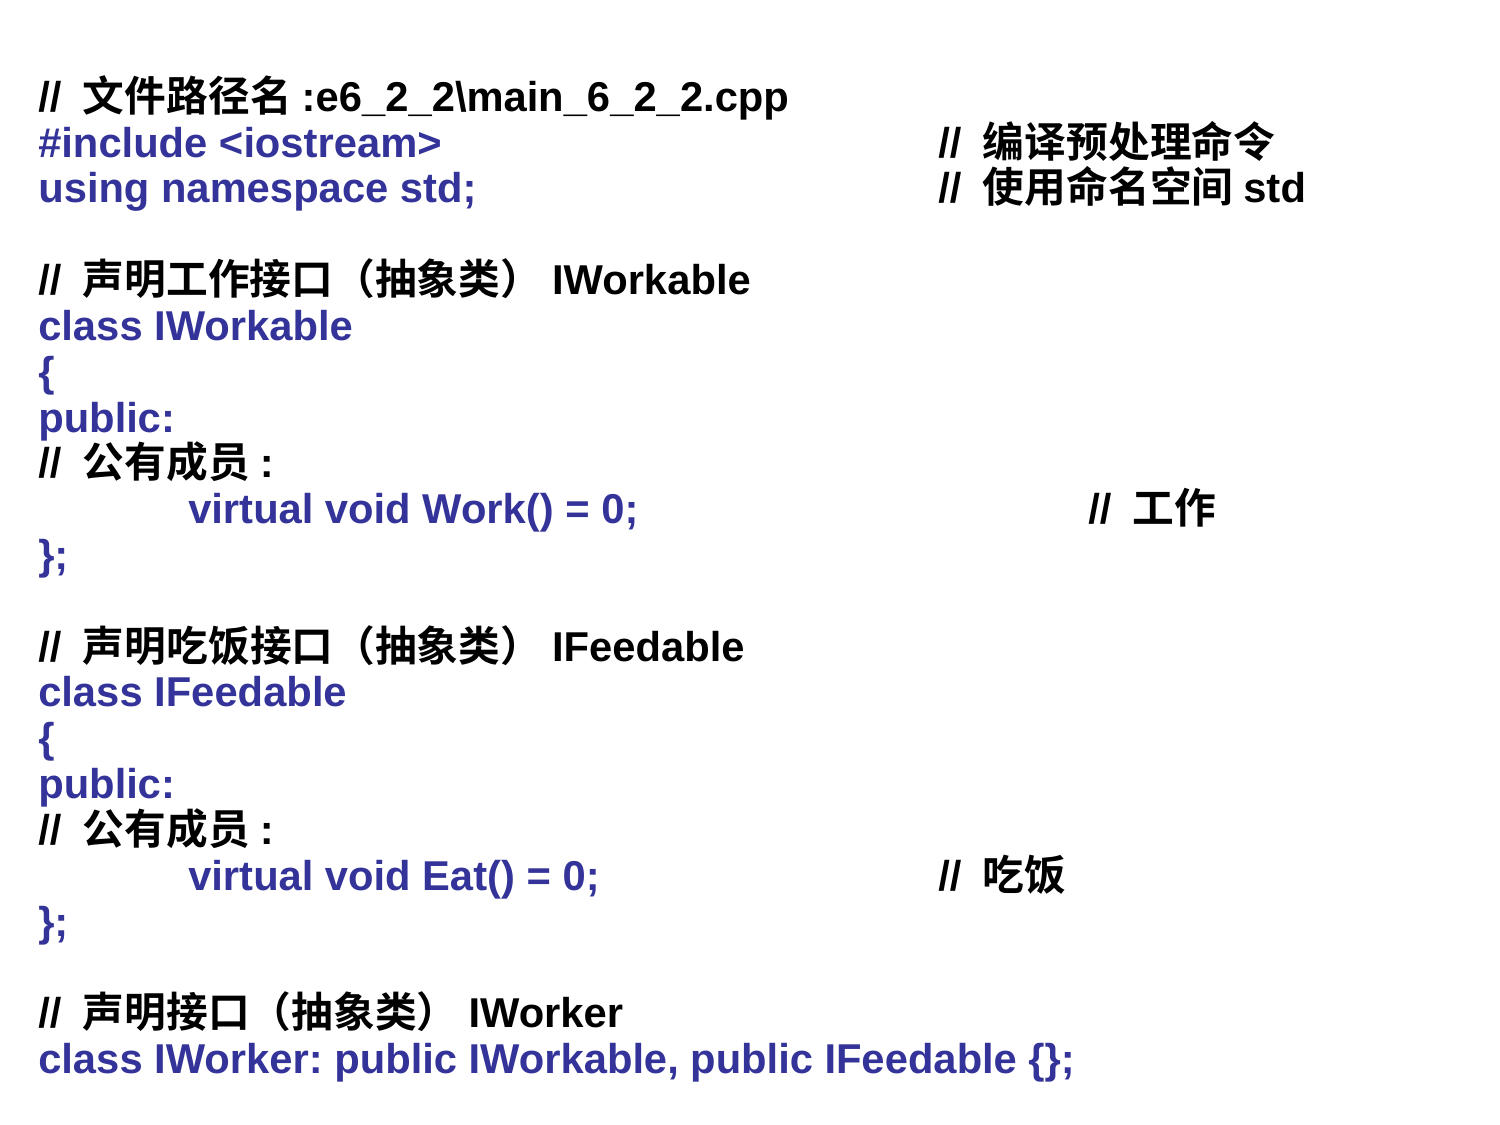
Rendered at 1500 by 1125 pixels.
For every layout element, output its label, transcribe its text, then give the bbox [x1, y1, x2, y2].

text_box // 文件路径名:e6_2_2\main_6_2_2.cpp #include <iostream> // 编译预处理命令 using namespace std; // 使用命名空间std // 声明工作接口（抽象类）IWorkable class IWorkable { public: // 公有成员: virtual void Work() = 0; // 工作 }; // 声明吃饭接口（抽象类）IFeedable class IFeedable { public: // 公有成员: virtual void Eat() = 0; // 吃饭 }; // 声明接口（抽象类）IWorker class IWorker: public IWorkable, public IFeedable {}; [23, 66, 1495, 1090]
